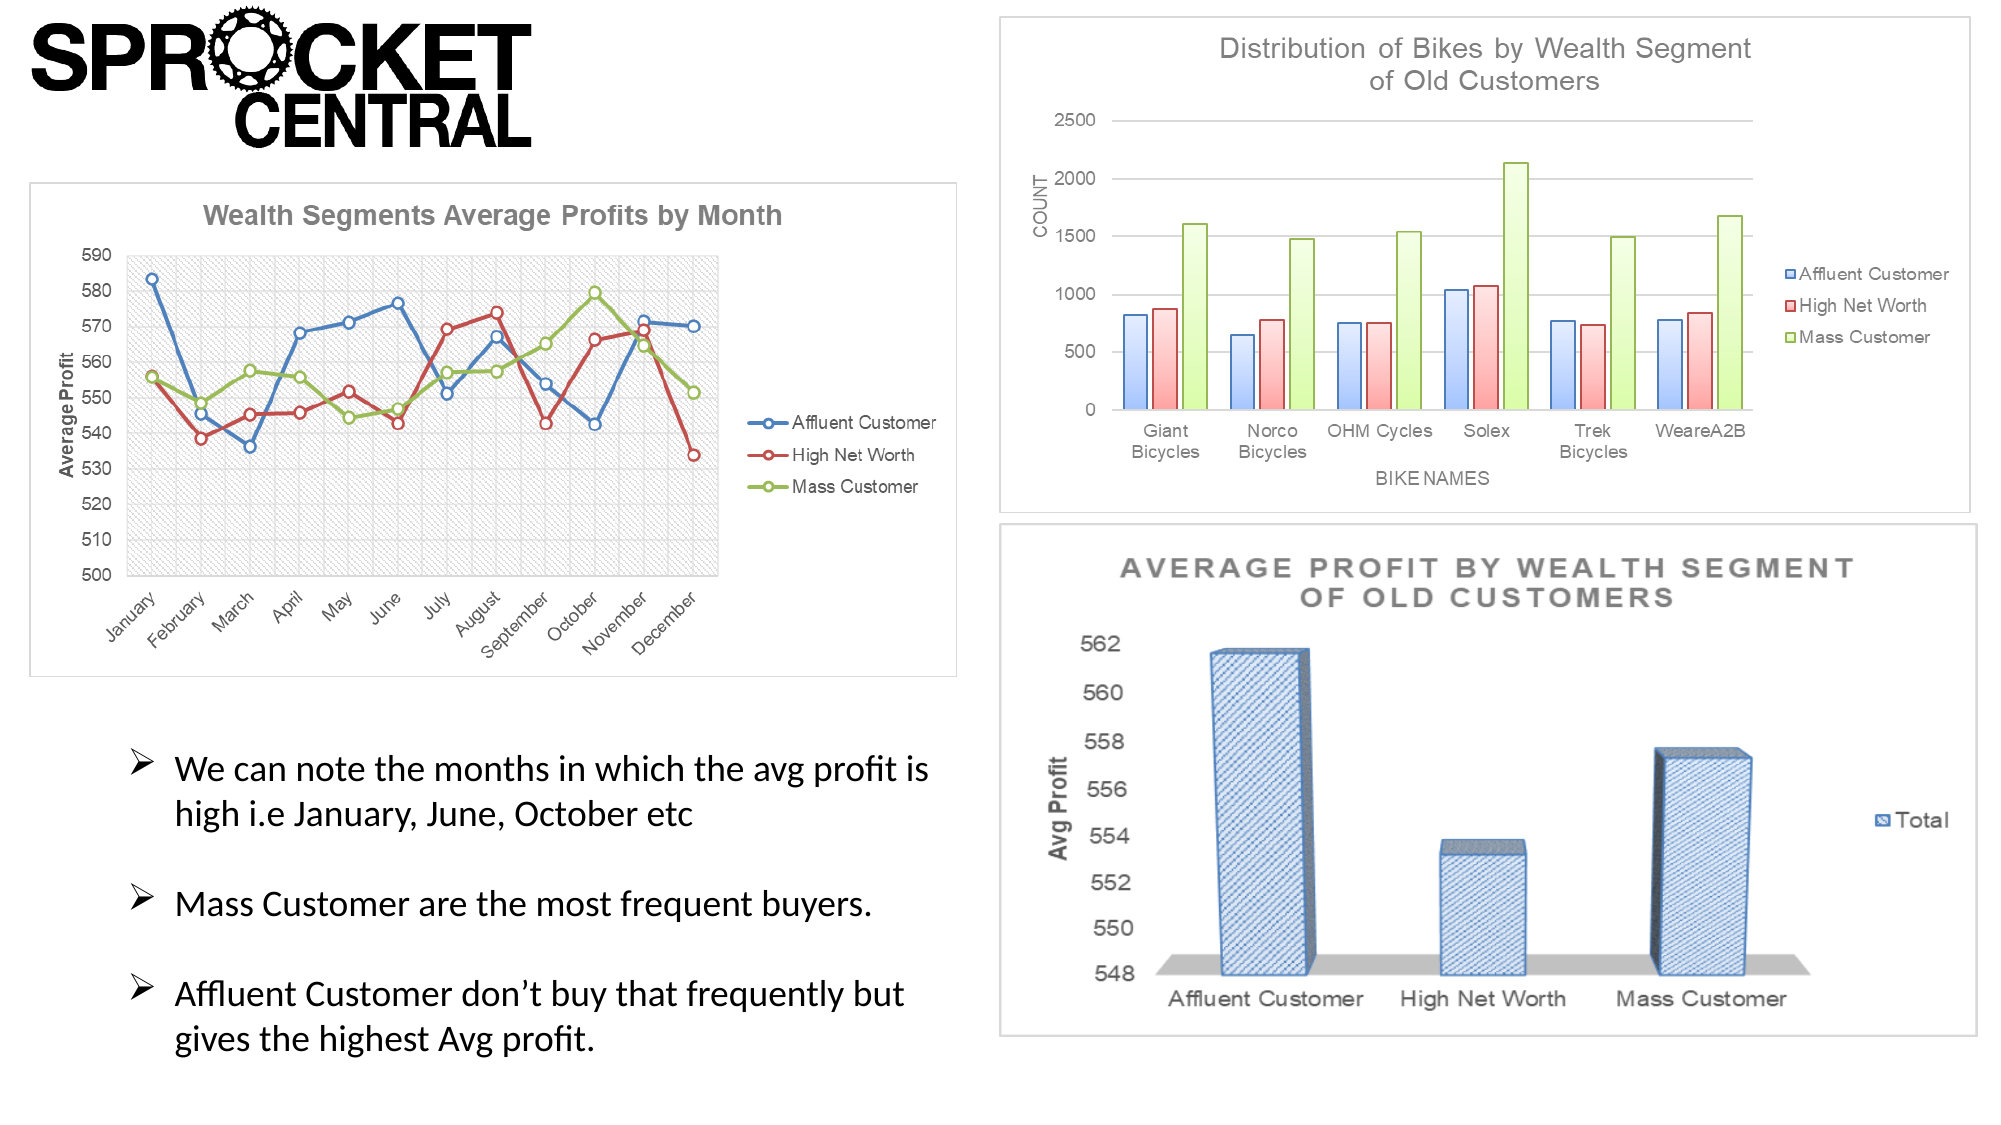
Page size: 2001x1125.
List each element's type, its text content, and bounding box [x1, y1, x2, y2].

picture [999, 16, 1971, 513]
picture [999, 523, 1978, 1037]
picture [29, 5, 957, 677]
text_box We can note the months in which the avg profit is high i.e January, June, October etc Mass Customer are the most frequent buyers. Affluent Customer don’t buy that frequently but gives the highest Avg profit. [112, 736, 957, 1067]
